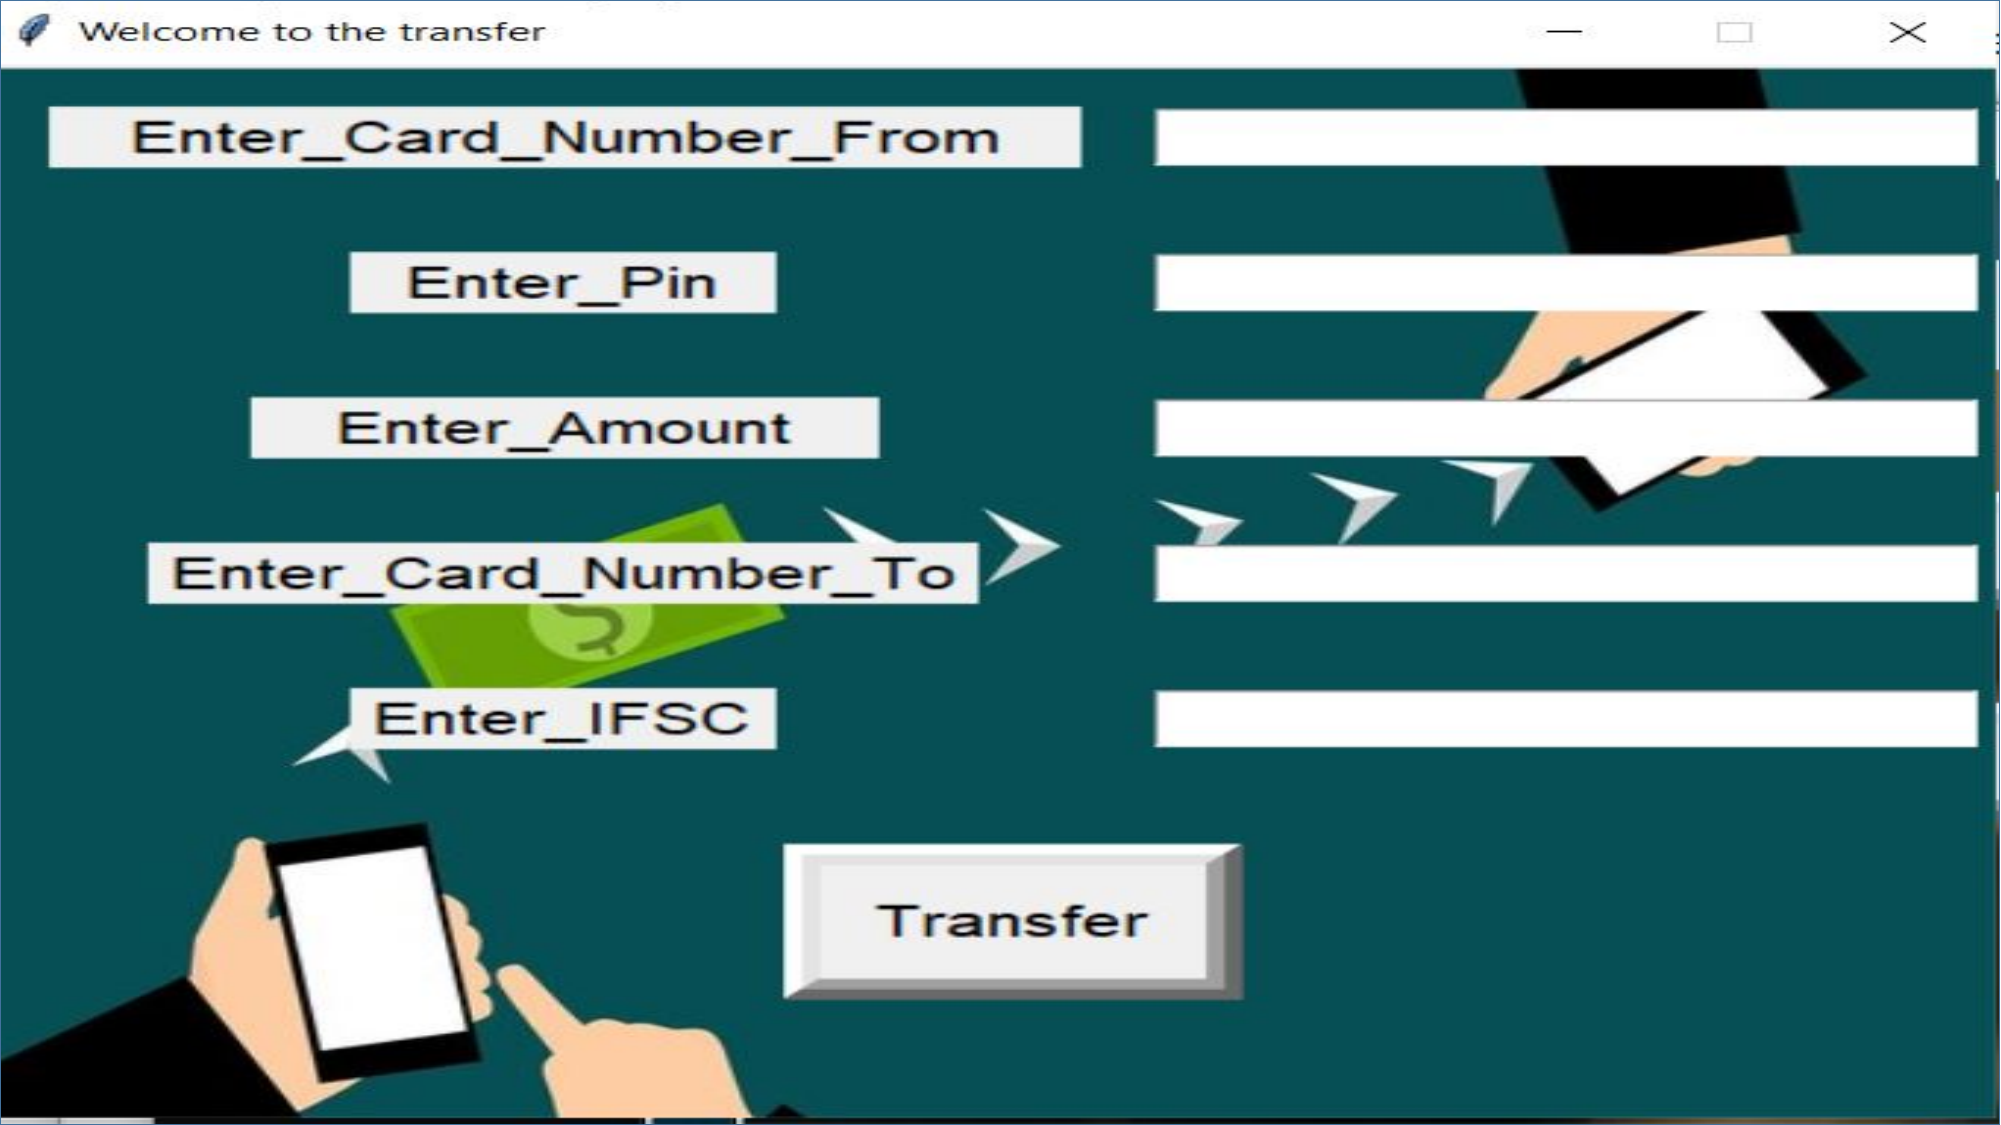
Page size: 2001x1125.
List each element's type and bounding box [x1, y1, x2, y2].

text_box [0, 0, 2000, 1125]
